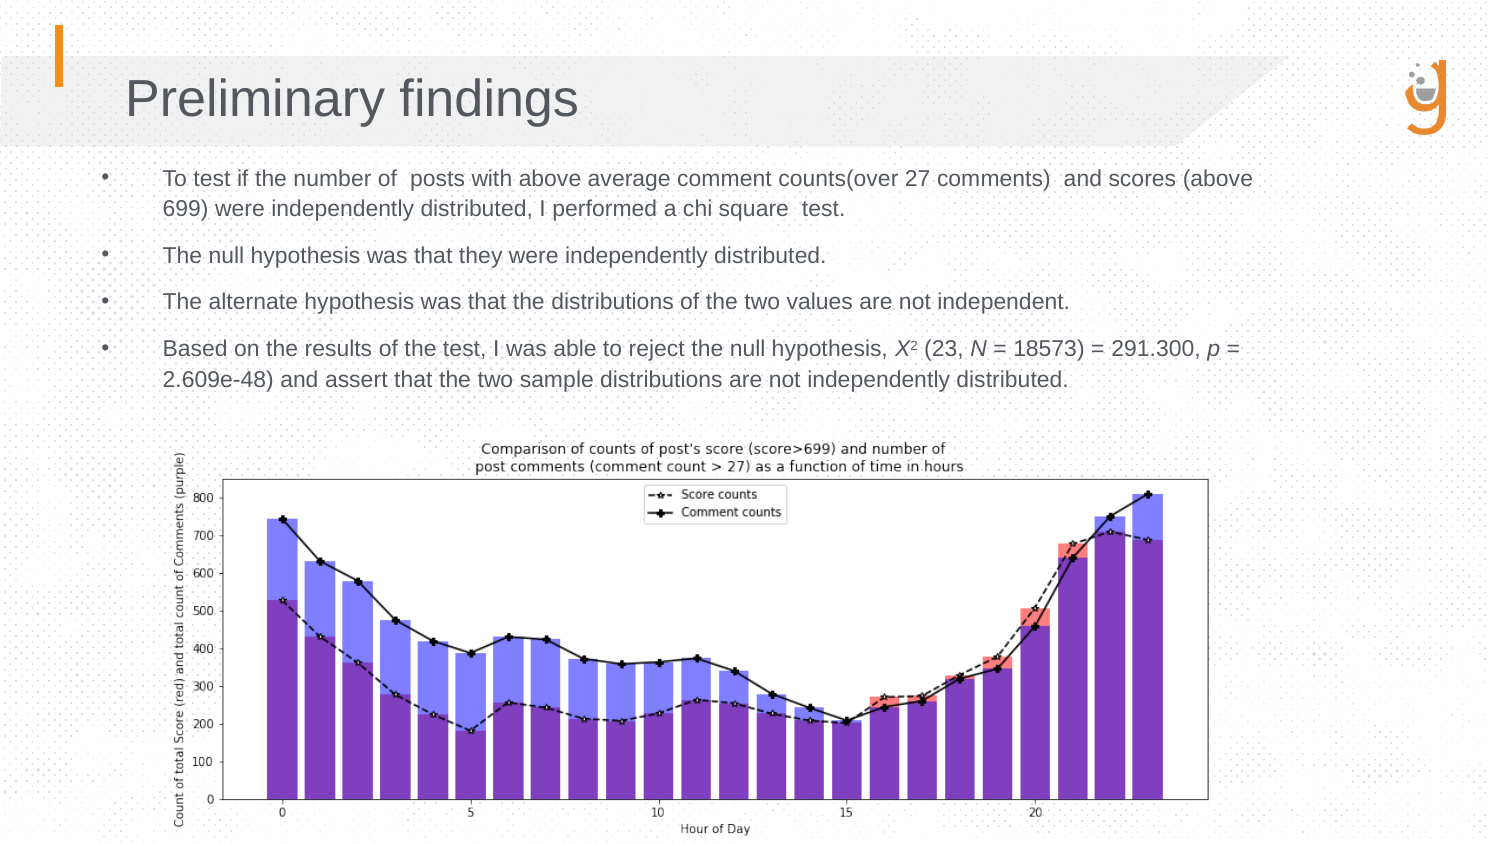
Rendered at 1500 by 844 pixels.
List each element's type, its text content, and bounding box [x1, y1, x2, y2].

list Preliminary findings [72, 56, 1157, 145]
list To test if the number of posts with above average comment counts(over 27 comments) and scores (above 699) were independently distributed, I performed a chi square test. The null hypothesis was that they were independently distributed. The alternate hypothesis was that the distributions of the two values are not independent. Based on the results of the test, I was able to reject the null hypothesis, X2 (23, N = 18573) = 291.300, p = 2.609e-48) and assert that the two sample distributions are not independently distributed. [72, 145, 1311, 585]
picture [167, 434, 1217, 844]
picture [1394, 46, 1459, 148]
